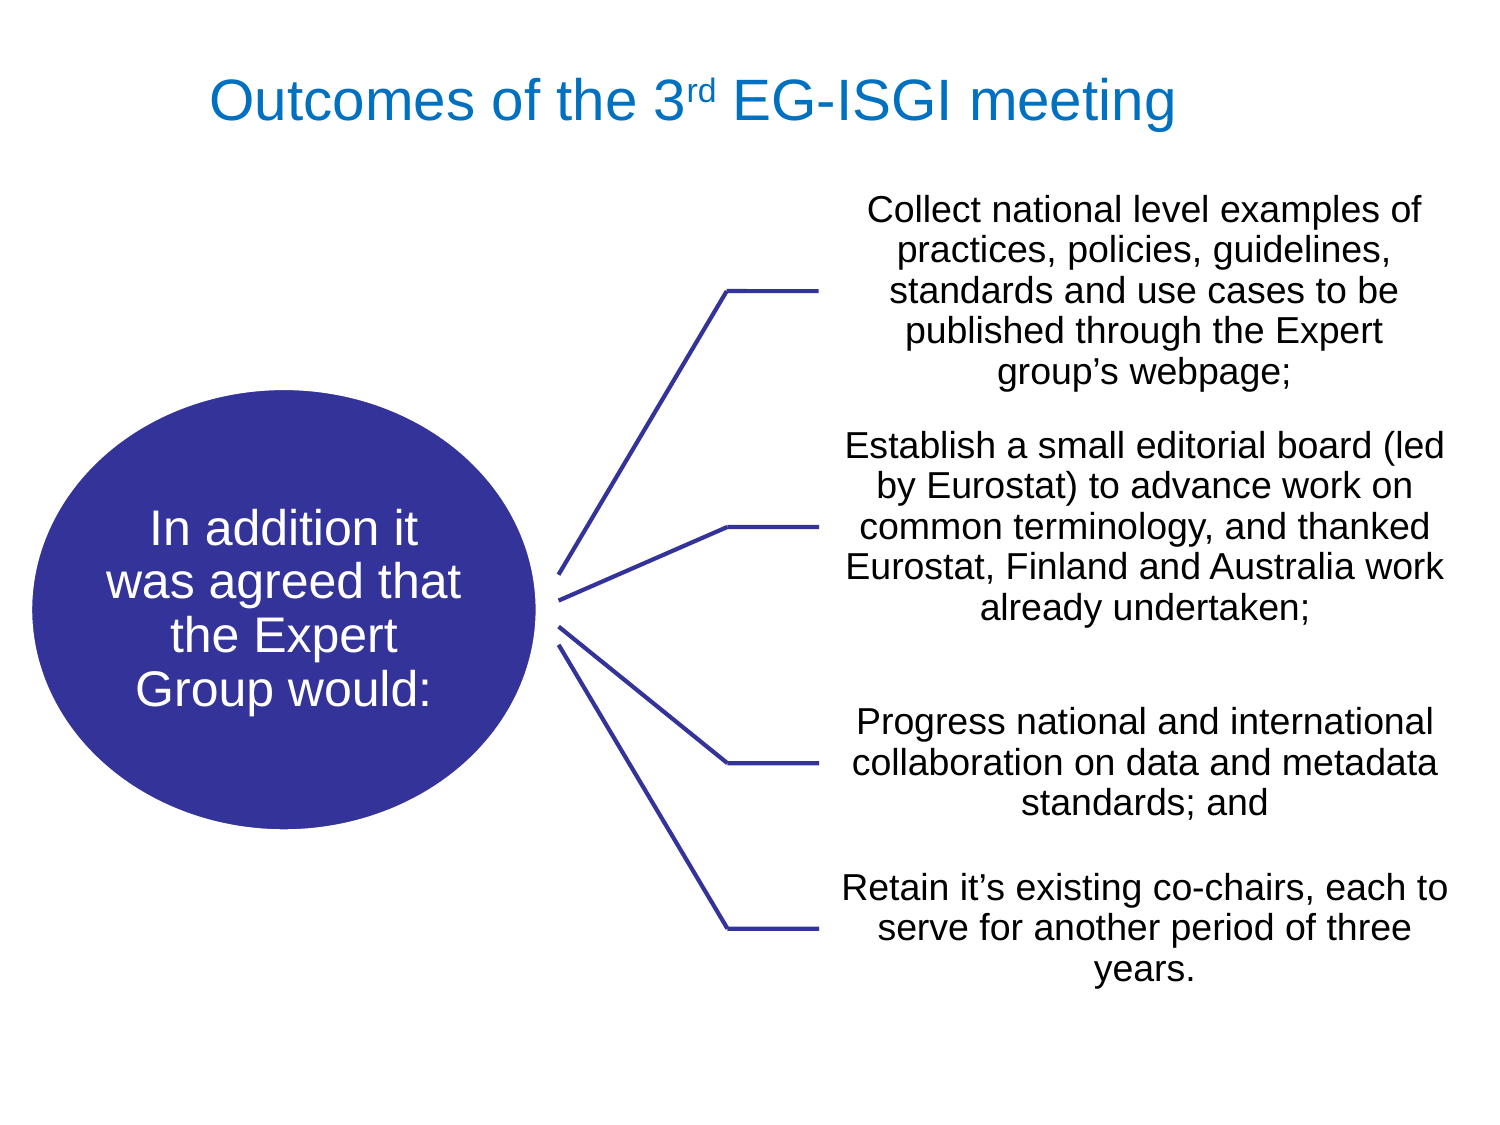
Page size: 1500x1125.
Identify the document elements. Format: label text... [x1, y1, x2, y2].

text_box Outcomes of the 3rd EG-ISGI meeting [194, 54, 1199, 140]
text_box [29, 184, 1471, 1036]
